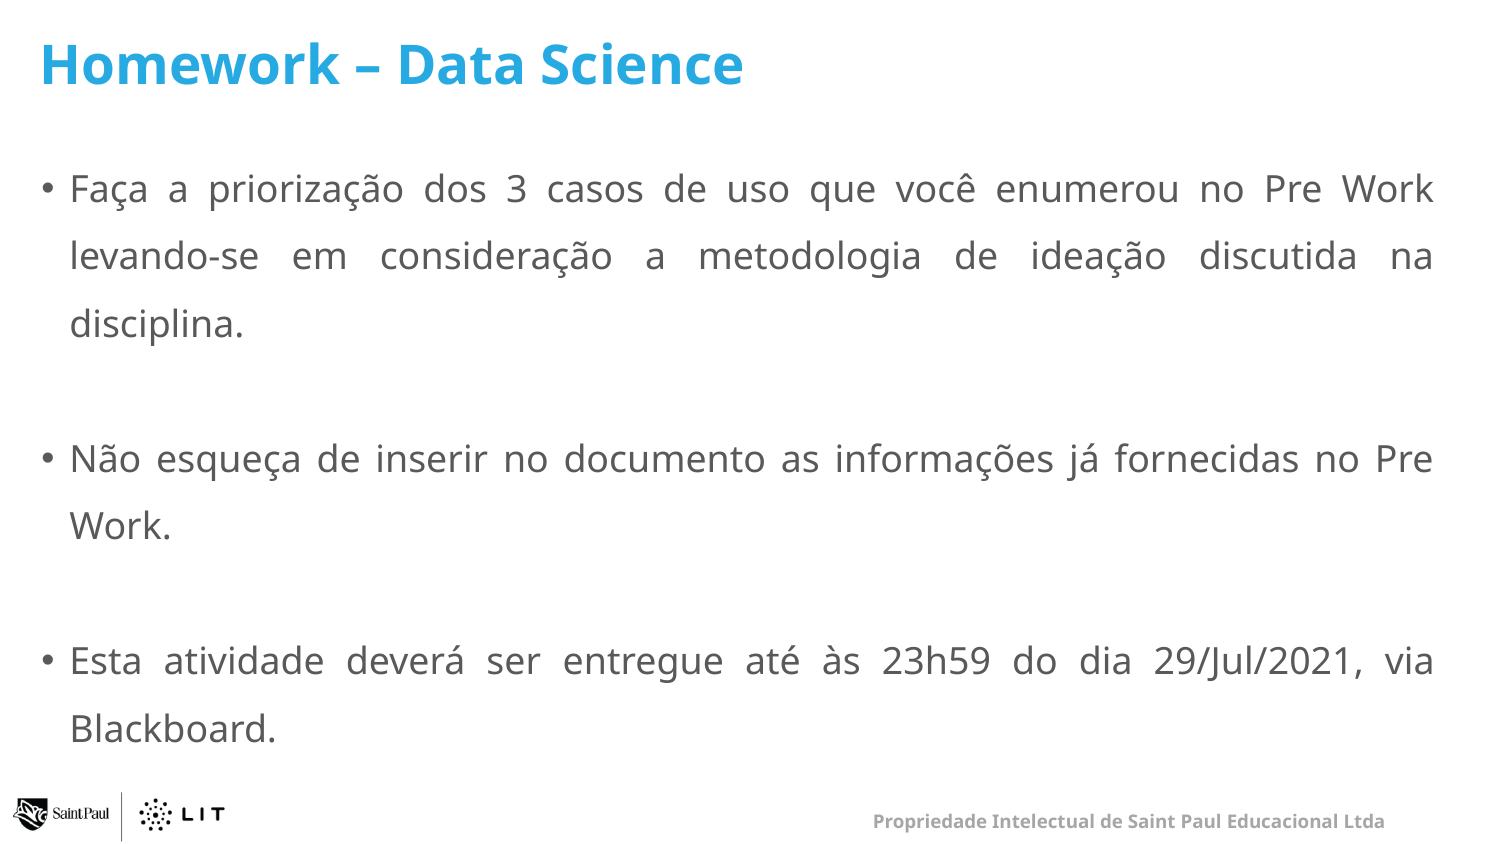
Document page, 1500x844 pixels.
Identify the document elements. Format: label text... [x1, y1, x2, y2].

text_box Faça a priorização dos 3 casos de uso que você enumerou no Pre Work levando-se em consideração a metodologia de ideação discutida na disciplina. Não esqueça de inserir no documento as informações já fornecidas no Pre Work. Esta atividade deverá ser entregue até às 23h59 do dia 29/Jul/2021, via Blackboard. [41, 114, 1436, 750]
picture [0, 789, 237, 844]
title Homework – Data Science [24, 21, 1398, 104]
footer Propriedade Intelectual de Saint Paul Educacional Ltda [737, 798, 1400, 844]
